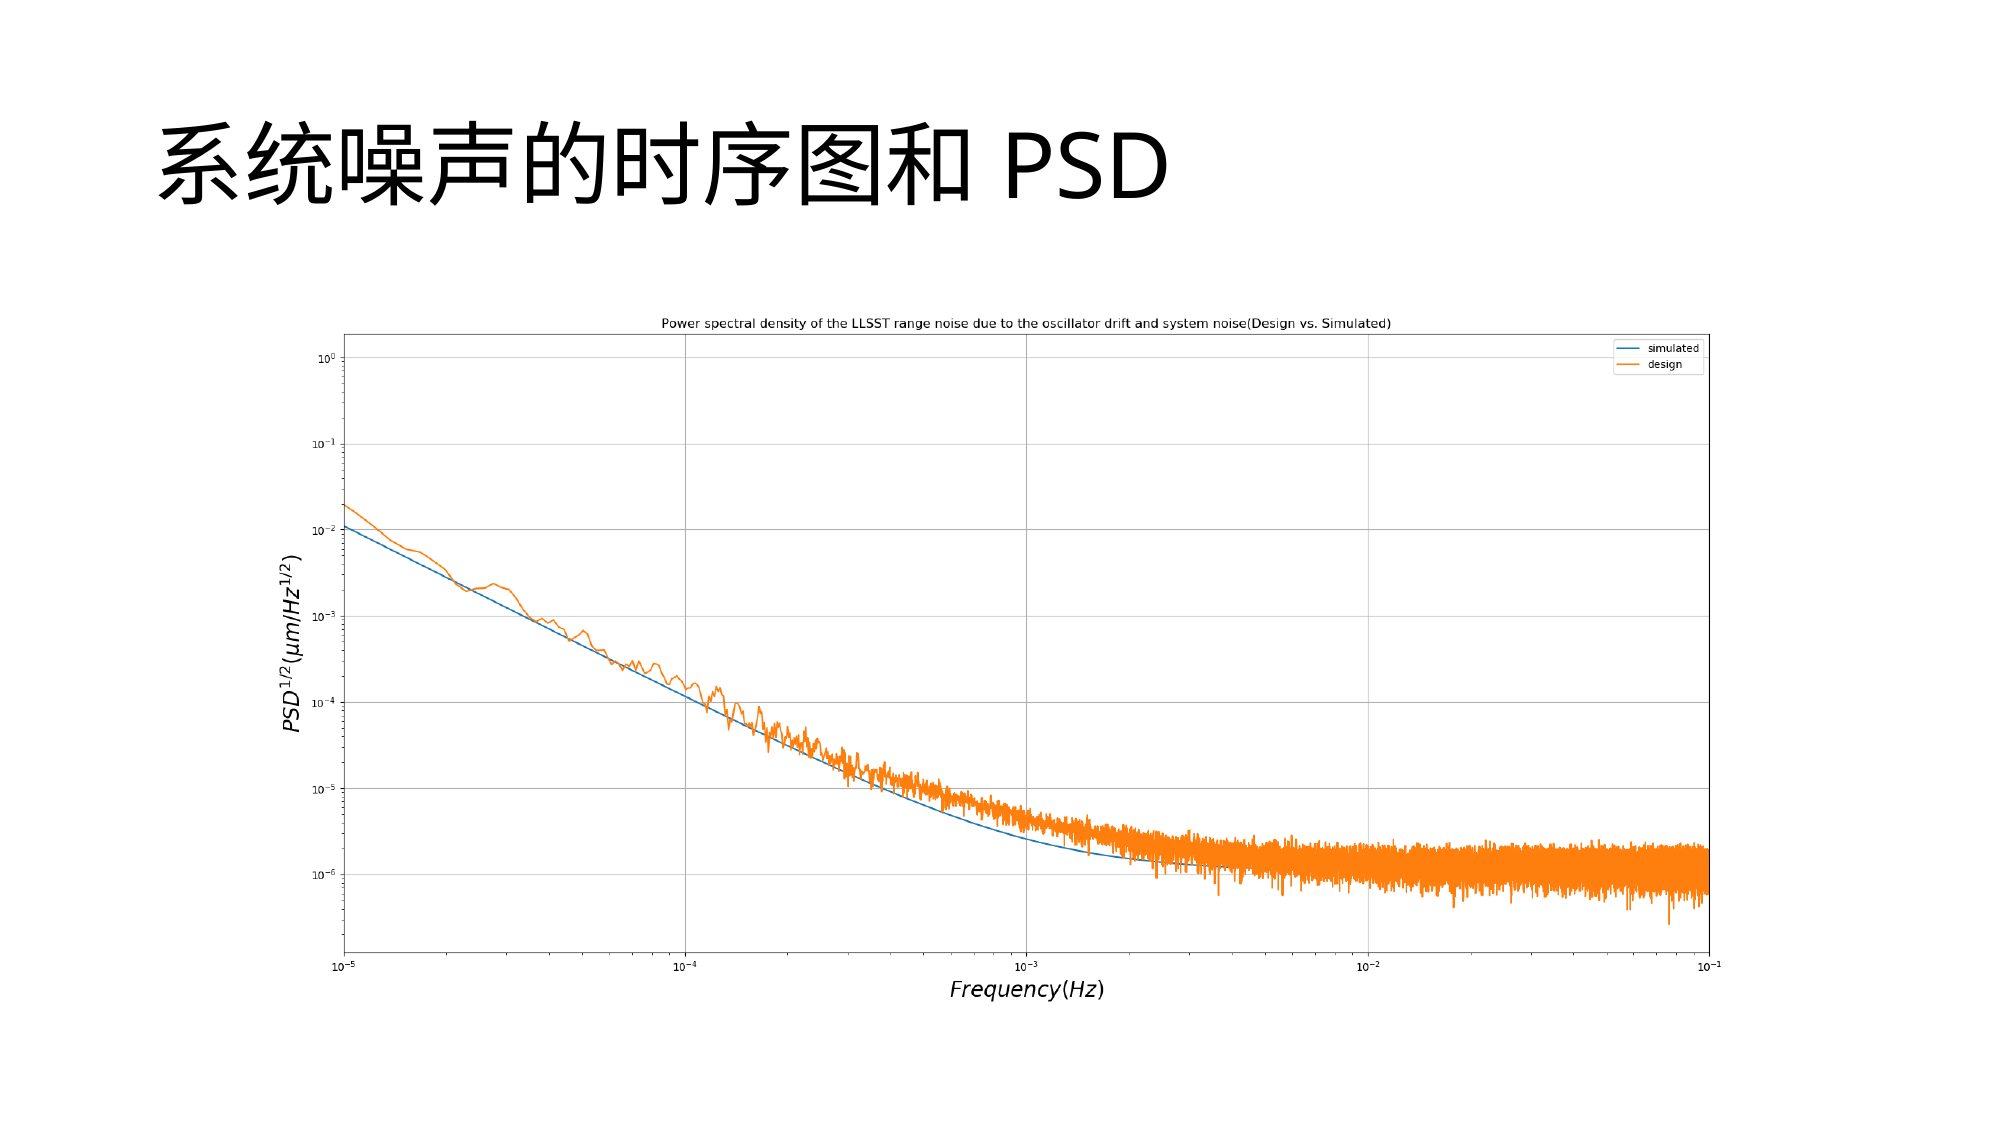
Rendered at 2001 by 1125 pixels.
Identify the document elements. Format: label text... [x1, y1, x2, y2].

title 系统噪声的时序图和PSD [137, 59, 1863, 278]
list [267, 299, 1733, 1014]
